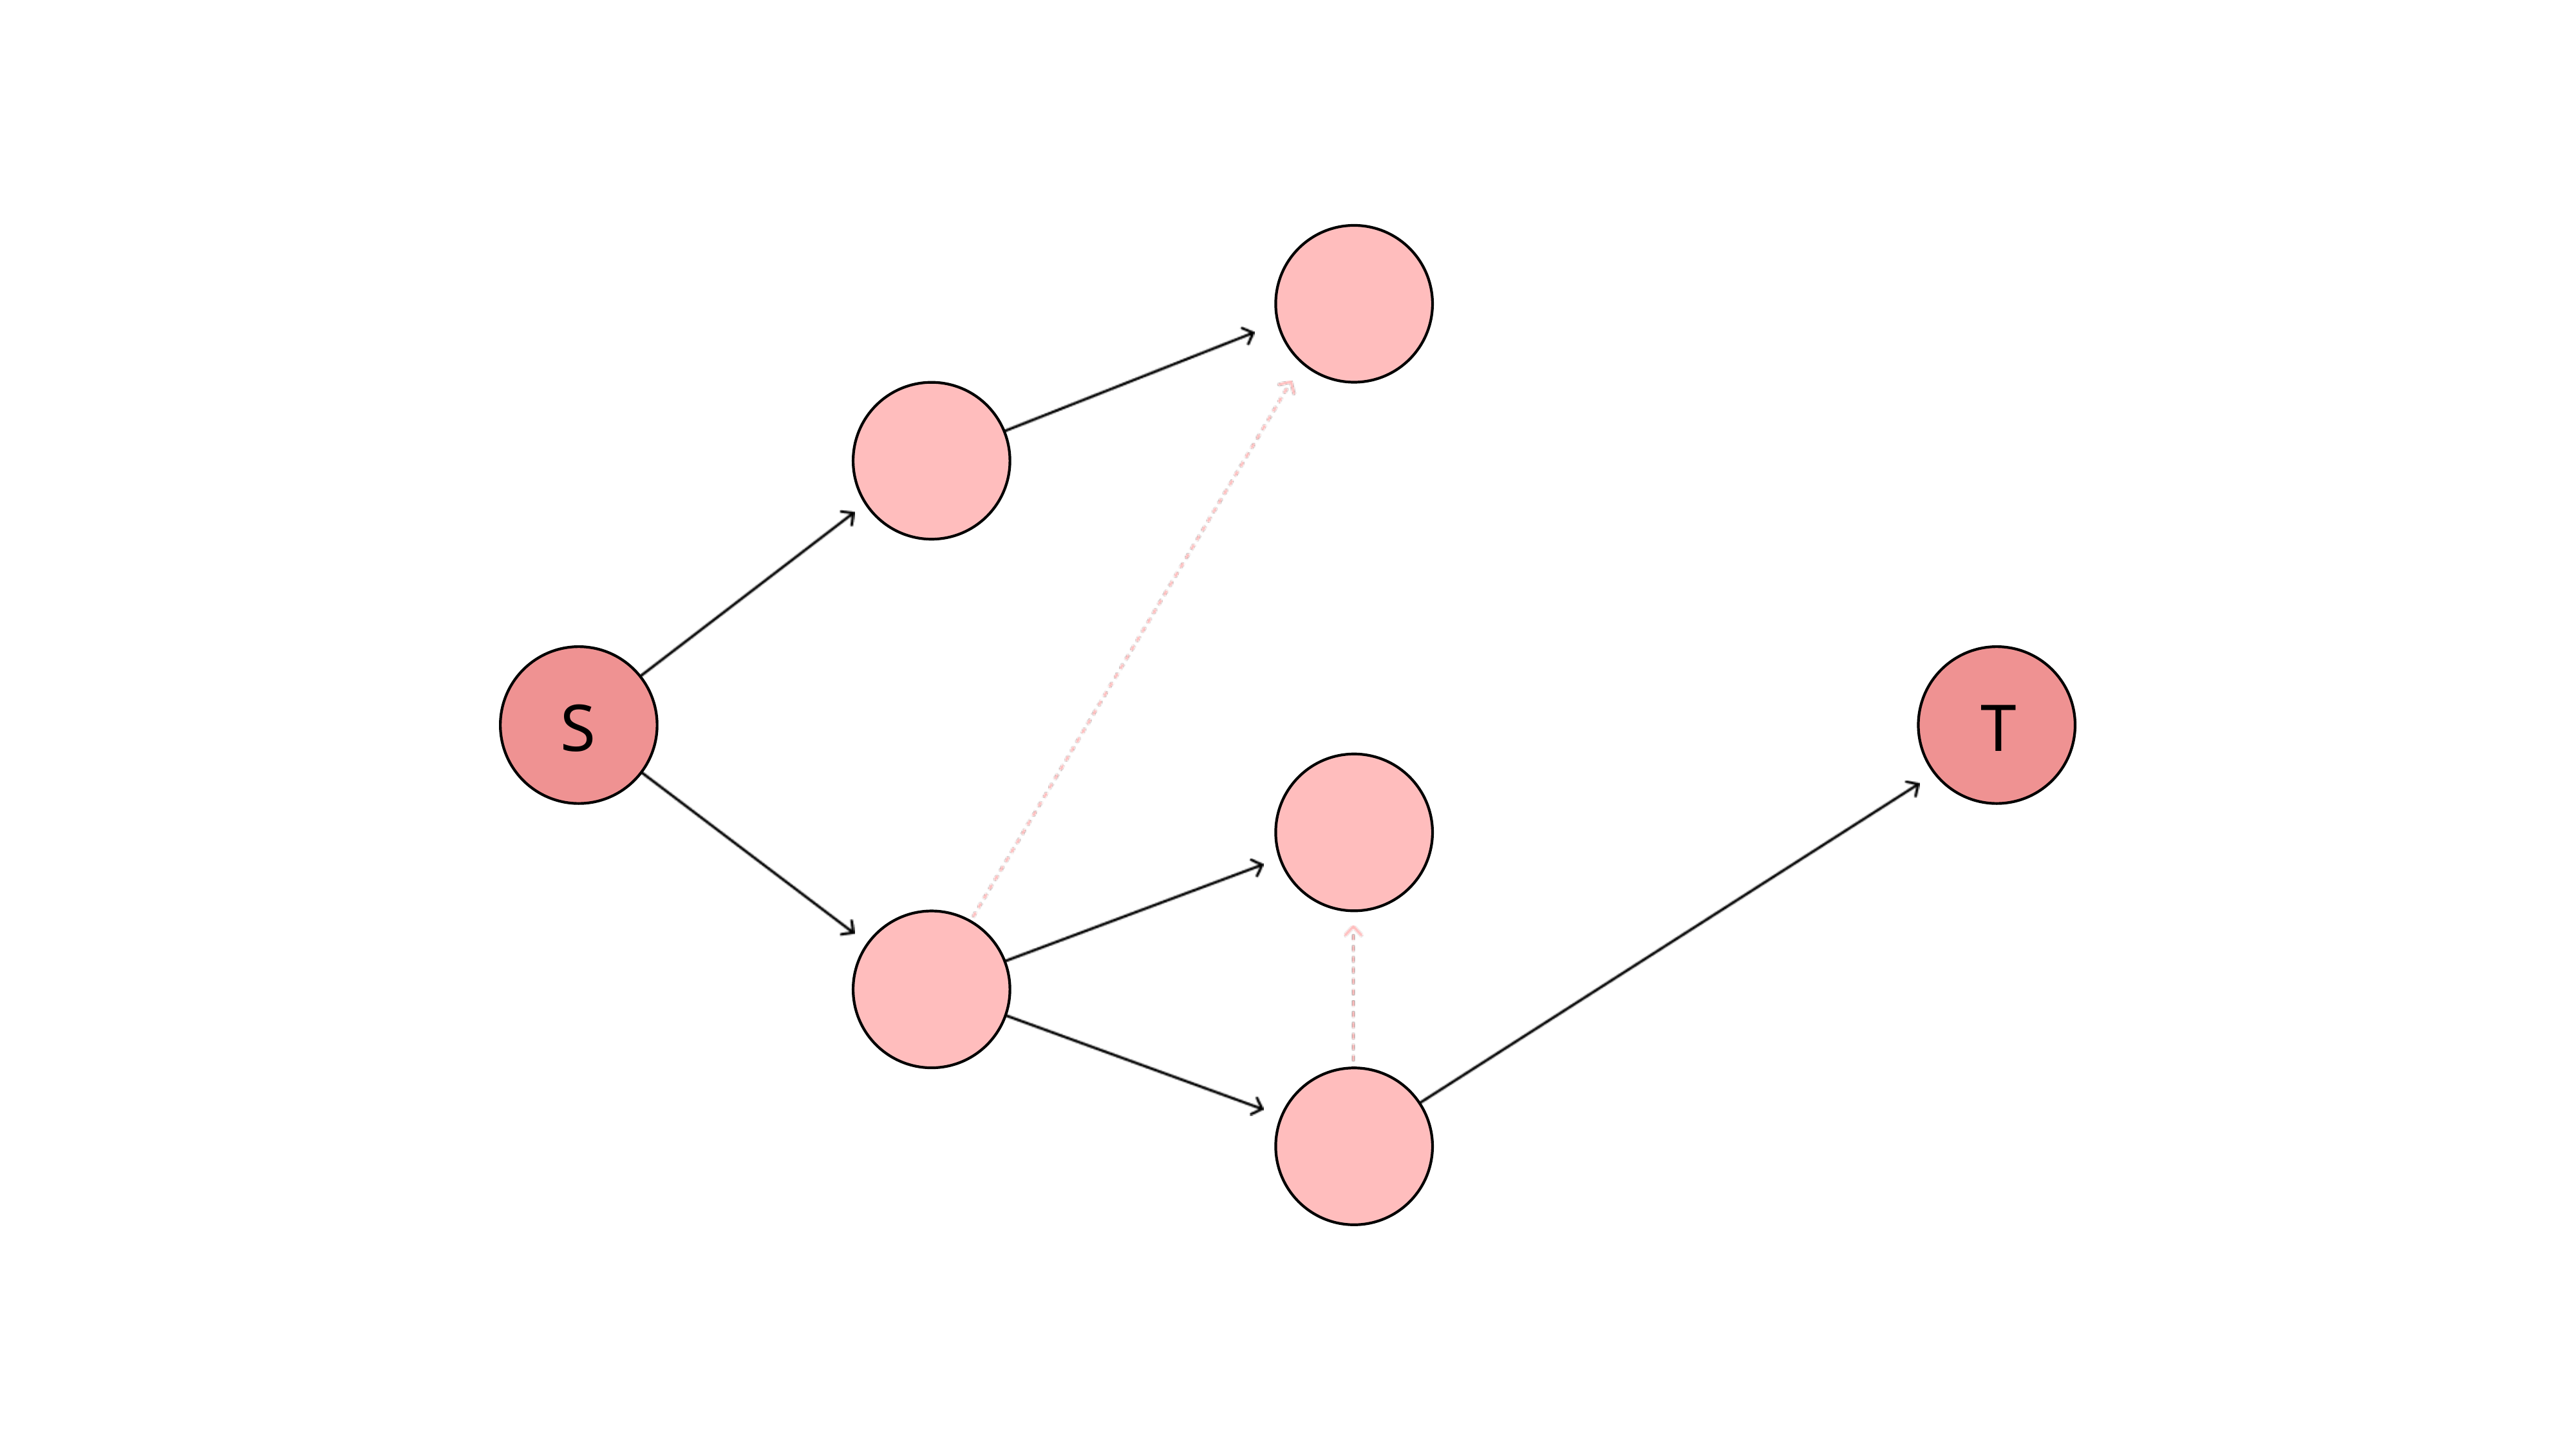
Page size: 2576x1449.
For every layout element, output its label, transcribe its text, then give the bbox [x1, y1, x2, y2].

text_box S [560, 687, 577, 785]
text_box T [1980, 687, 2035, 785]
text_box [1297, 753, 1413, 911]
picture [930, 327, 1297, 1116]
text_box [853, 382, 930, 540]
text_box [1918, 647, 2076, 804]
text_box [500, 647, 577, 804]
picture [577, 509, 855, 937]
text_box [853, 911, 930, 1068]
text_box [1275, 1068, 1433, 1225]
picture [1343, 781, 1920, 1147]
text_box [1275, 225, 1433, 383]
